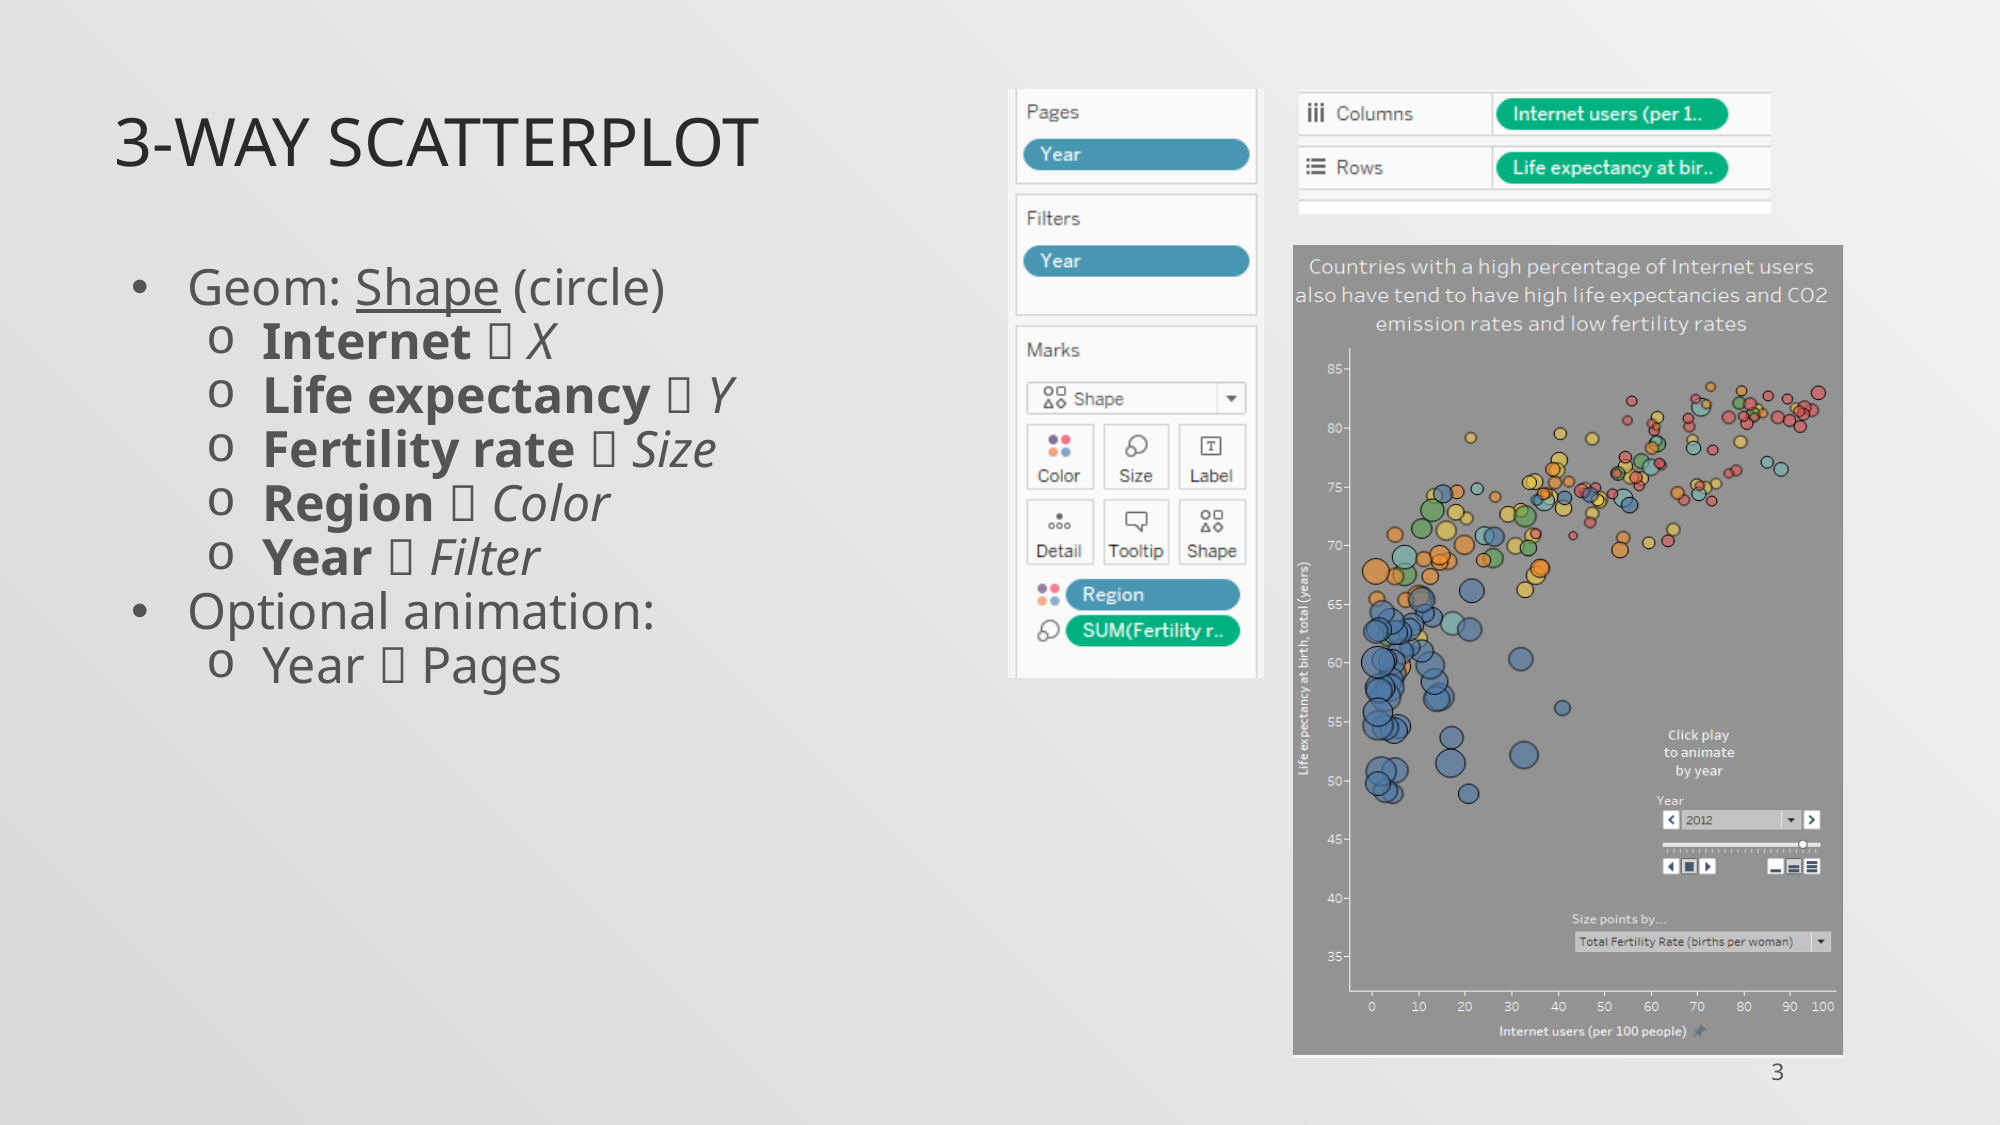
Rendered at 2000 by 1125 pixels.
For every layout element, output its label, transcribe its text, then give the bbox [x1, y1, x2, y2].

picture [1008, 89, 1264, 678]
picture [1293, 245, 1844, 1058]
title 3-way scatterplot [99, 45, 1700, 189]
slide_number 3 [1612, 1058, 1800, 1088]
text_box Geom: Shape (circle) Internet  X Life expectancy  Y Fertility rate  Size Region  Color Year  Filter Optional animation: Year  Pages [116, 254, 748, 702]
picture [1299, 89, 1771, 214]
